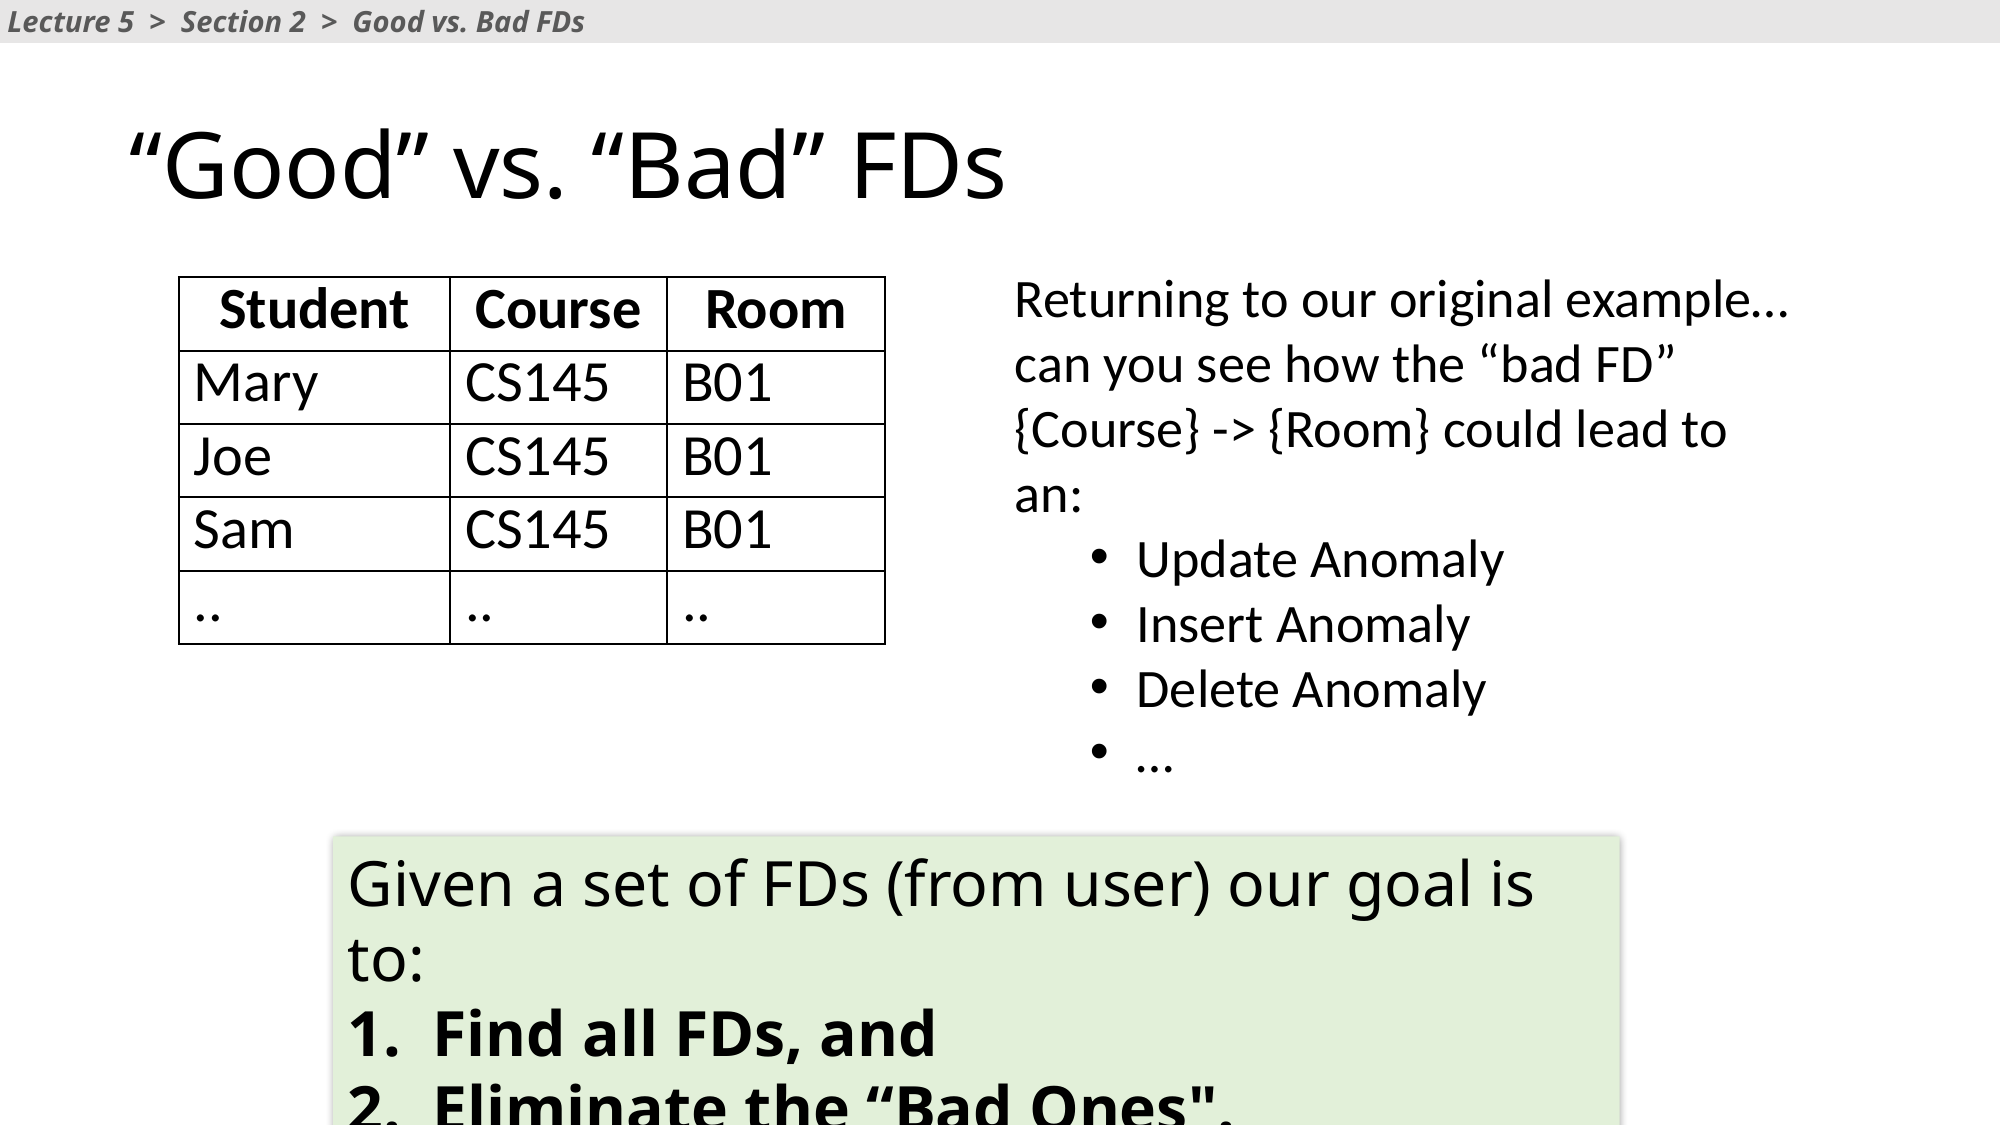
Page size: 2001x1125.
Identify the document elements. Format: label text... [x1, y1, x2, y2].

table_cell .. [451, 572, 666, 643]
table_cell CS145 [451, 425, 666, 496]
table_cell .. [668, 572, 884, 643]
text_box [0, 0, 2000, 47]
table_cell CS145 [451, 498, 666, 570]
table_header Room [668, 278, 884, 350]
table_cell B01 [668, 352, 884, 423]
table_cell Sam [180, 498, 449, 570]
table_cell B01 [668, 498, 884, 570]
table_header Course [451, 278, 666, 350]
table_header Student [180, 278, 449, 350]
table_cell Joe [180, 425, 449, 496]
text_box Given a set of FDs (from user) our goal is to: Find all FDs, and Eliminate the “Bad Ones". [333, 836, 1620, 1125]
text_box Returning to our original example… can you see how the “bad FD” {Course} -> {Room} could lead to an: Update Anomaly Insert Anomaly Delete Anomaly … [999, 278, 1813, 791]
table_cell Mary [180, 352, 449, 423]
table_cell B01 [668, 425, 884, 496]
title “Good” vs. “Bad” FDs [114, 59, 1863, 278]
table_cell .. [180, 572, 449, 643]
table_cell CS145 [451, 352, 666, 423]
